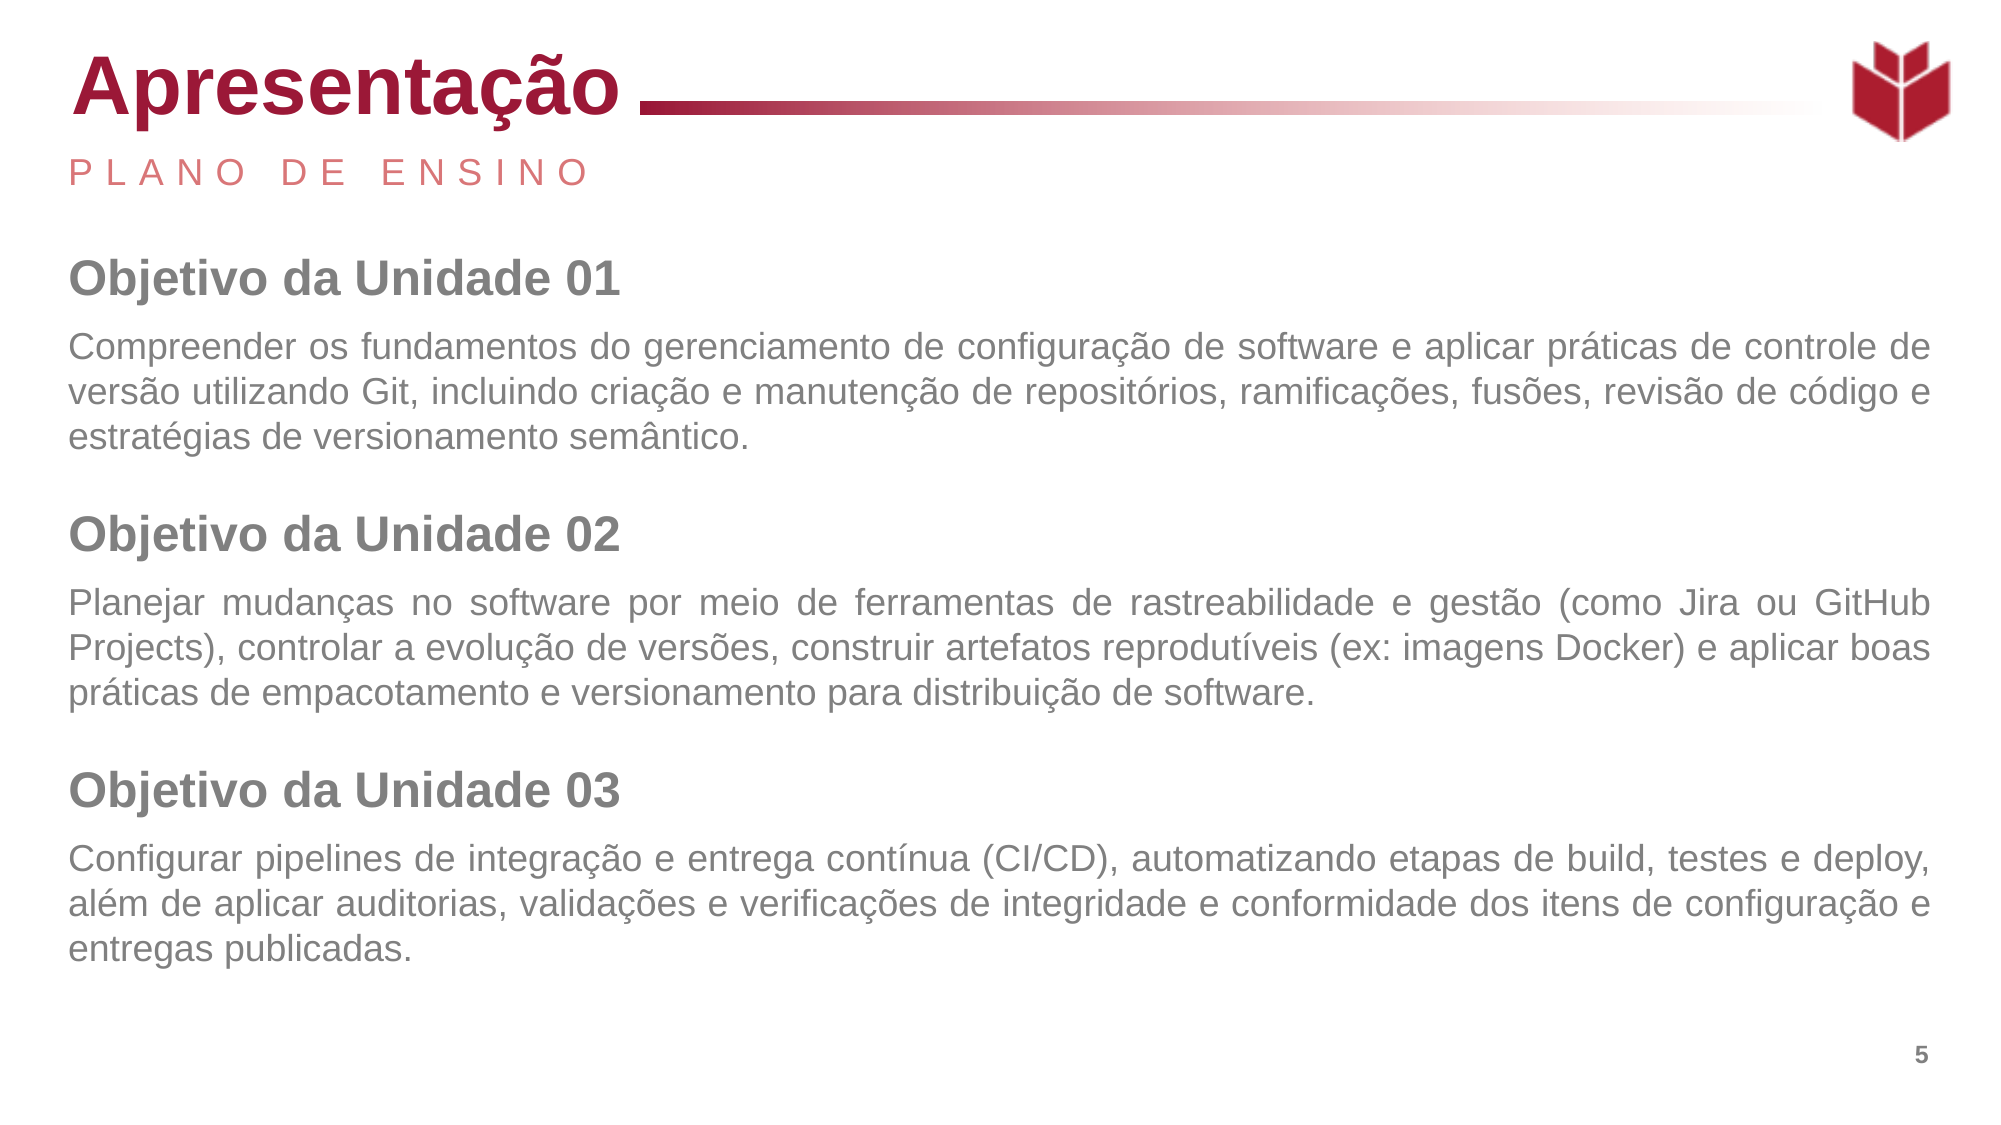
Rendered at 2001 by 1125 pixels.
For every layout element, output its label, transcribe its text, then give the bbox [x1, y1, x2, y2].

text_box PLANO DE ENSINO [53, 118, 1517, 201]
slide_number 5 [1494, 1023, 1945, 1084]
text_box Apresentação [56, 56, 637, 118]
picture [1851, 41, 1953, 142]
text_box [53, 749, 1947, 979]
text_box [53, 494, 1947, 723]
text_box [639, 101, 1826, 116]
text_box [53, 238, 1947, 467]
